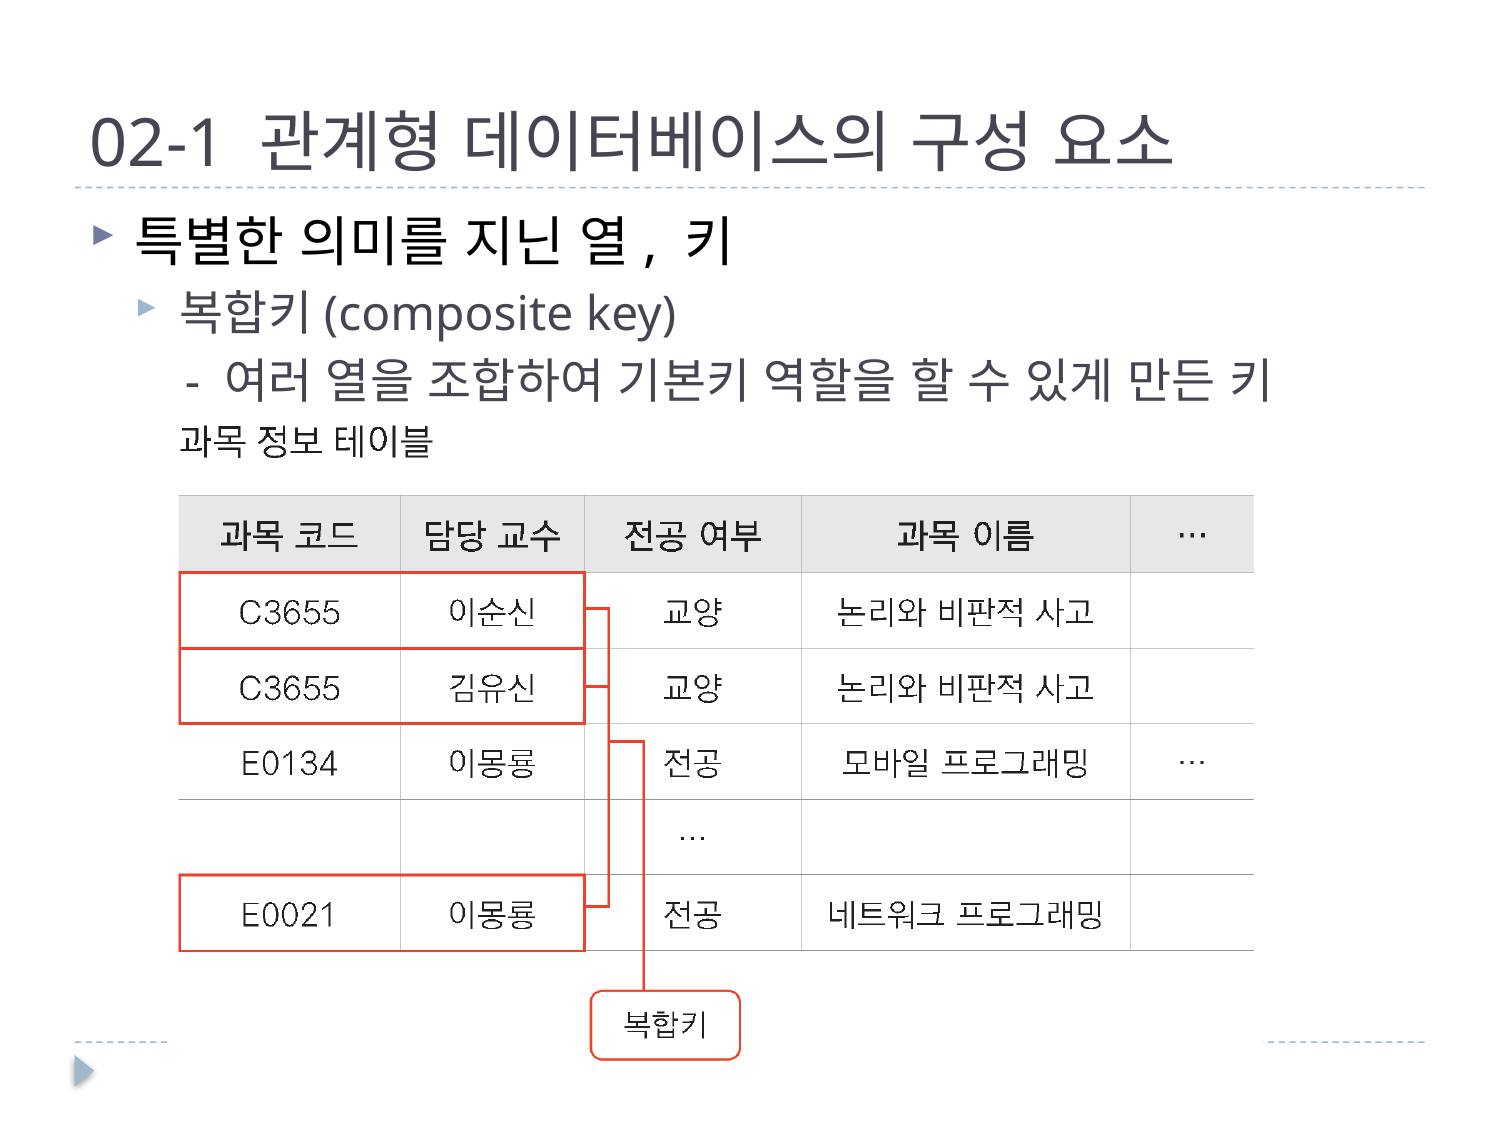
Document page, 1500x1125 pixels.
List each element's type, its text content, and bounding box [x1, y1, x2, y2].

picture [170, 420, 1263, 1064]
title 02-1 관계형 데이터베이스의 구성 요소 [75, 24, 1425, 188]
list 특별한 의미를 지닌 열, 키 복합키(composite key) - 여러 열을 조합하여 기본키 역할을 할 수 있게 만든 키 [75, 200, 1425, 1010]
